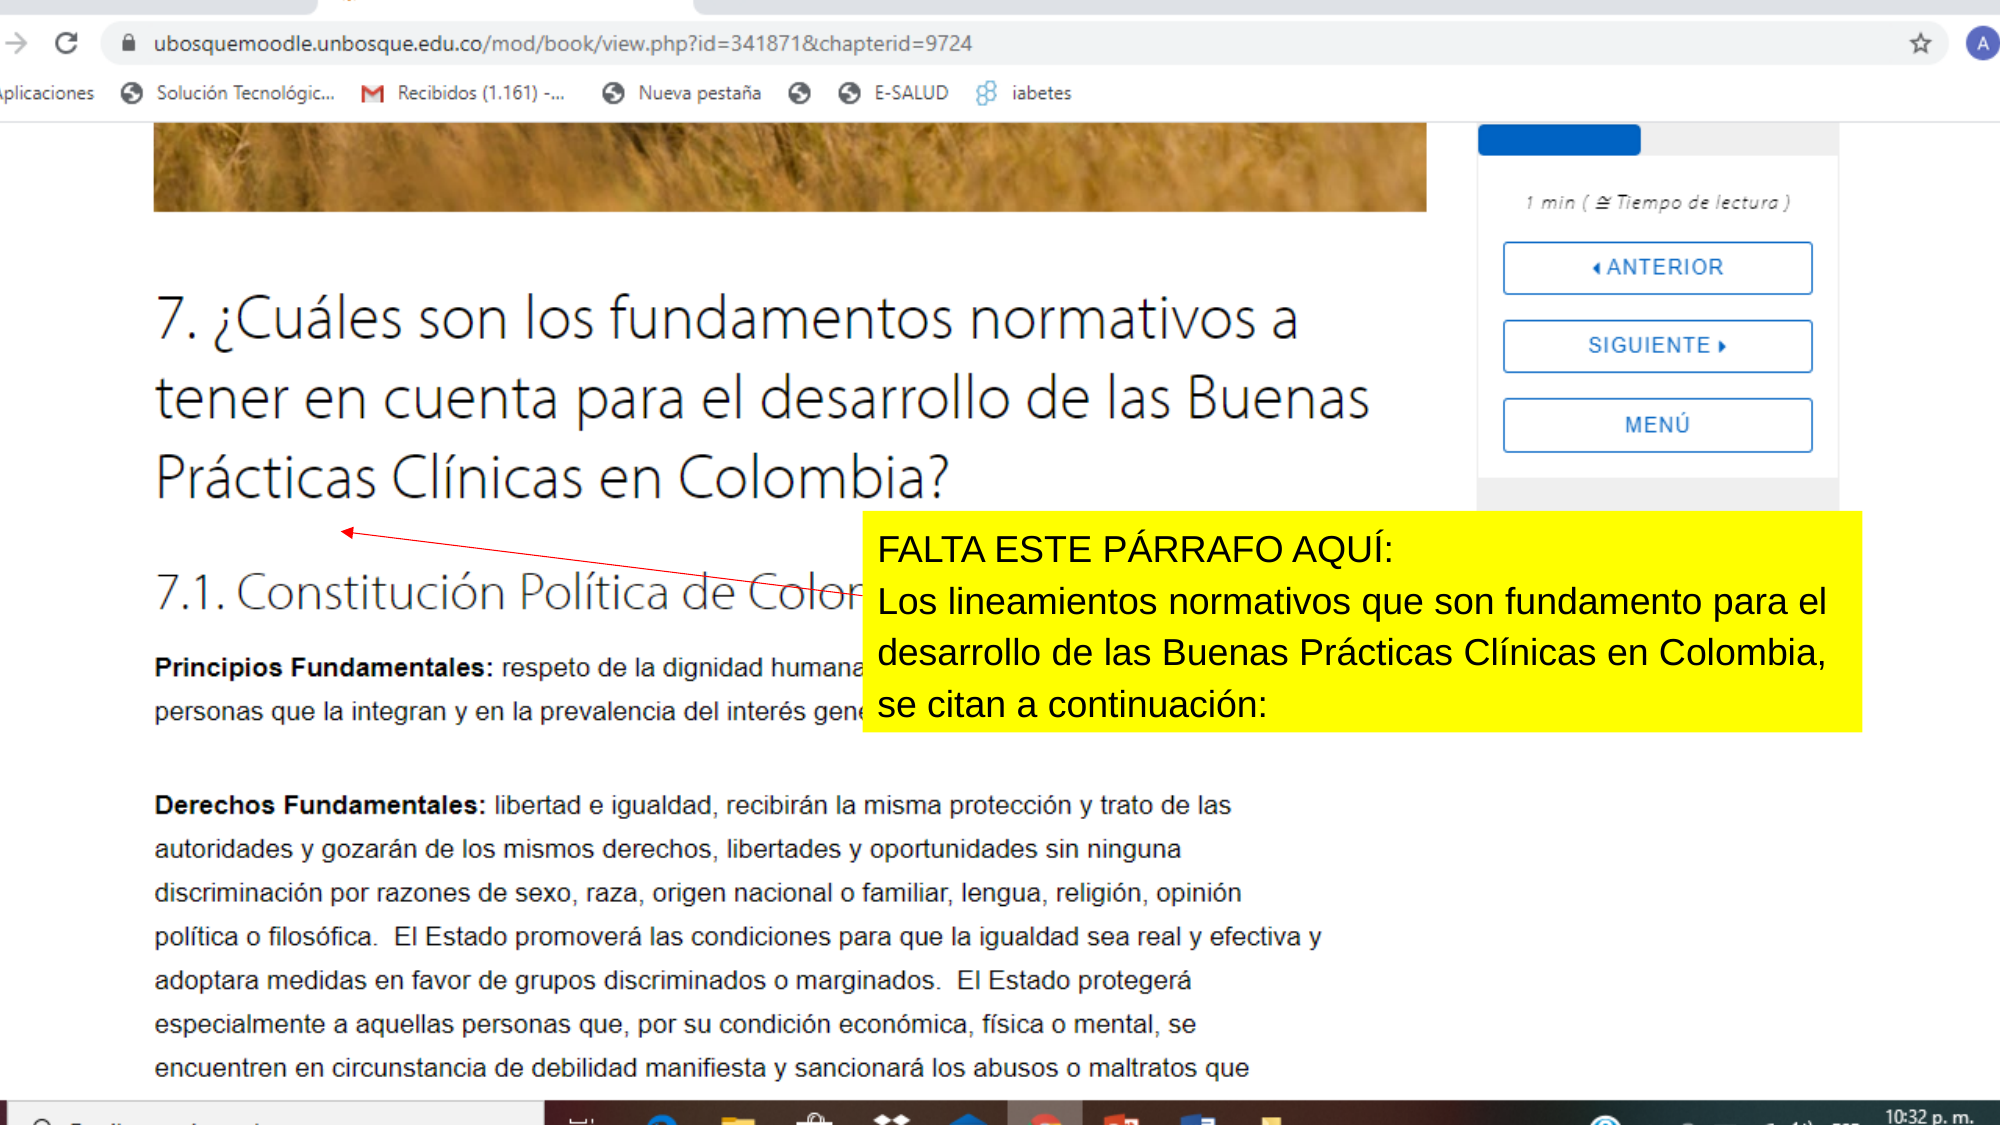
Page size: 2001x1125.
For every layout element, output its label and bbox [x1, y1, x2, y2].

picture [0, 0, 2000, 1125]
text_box [340, 531, 863, 596]
